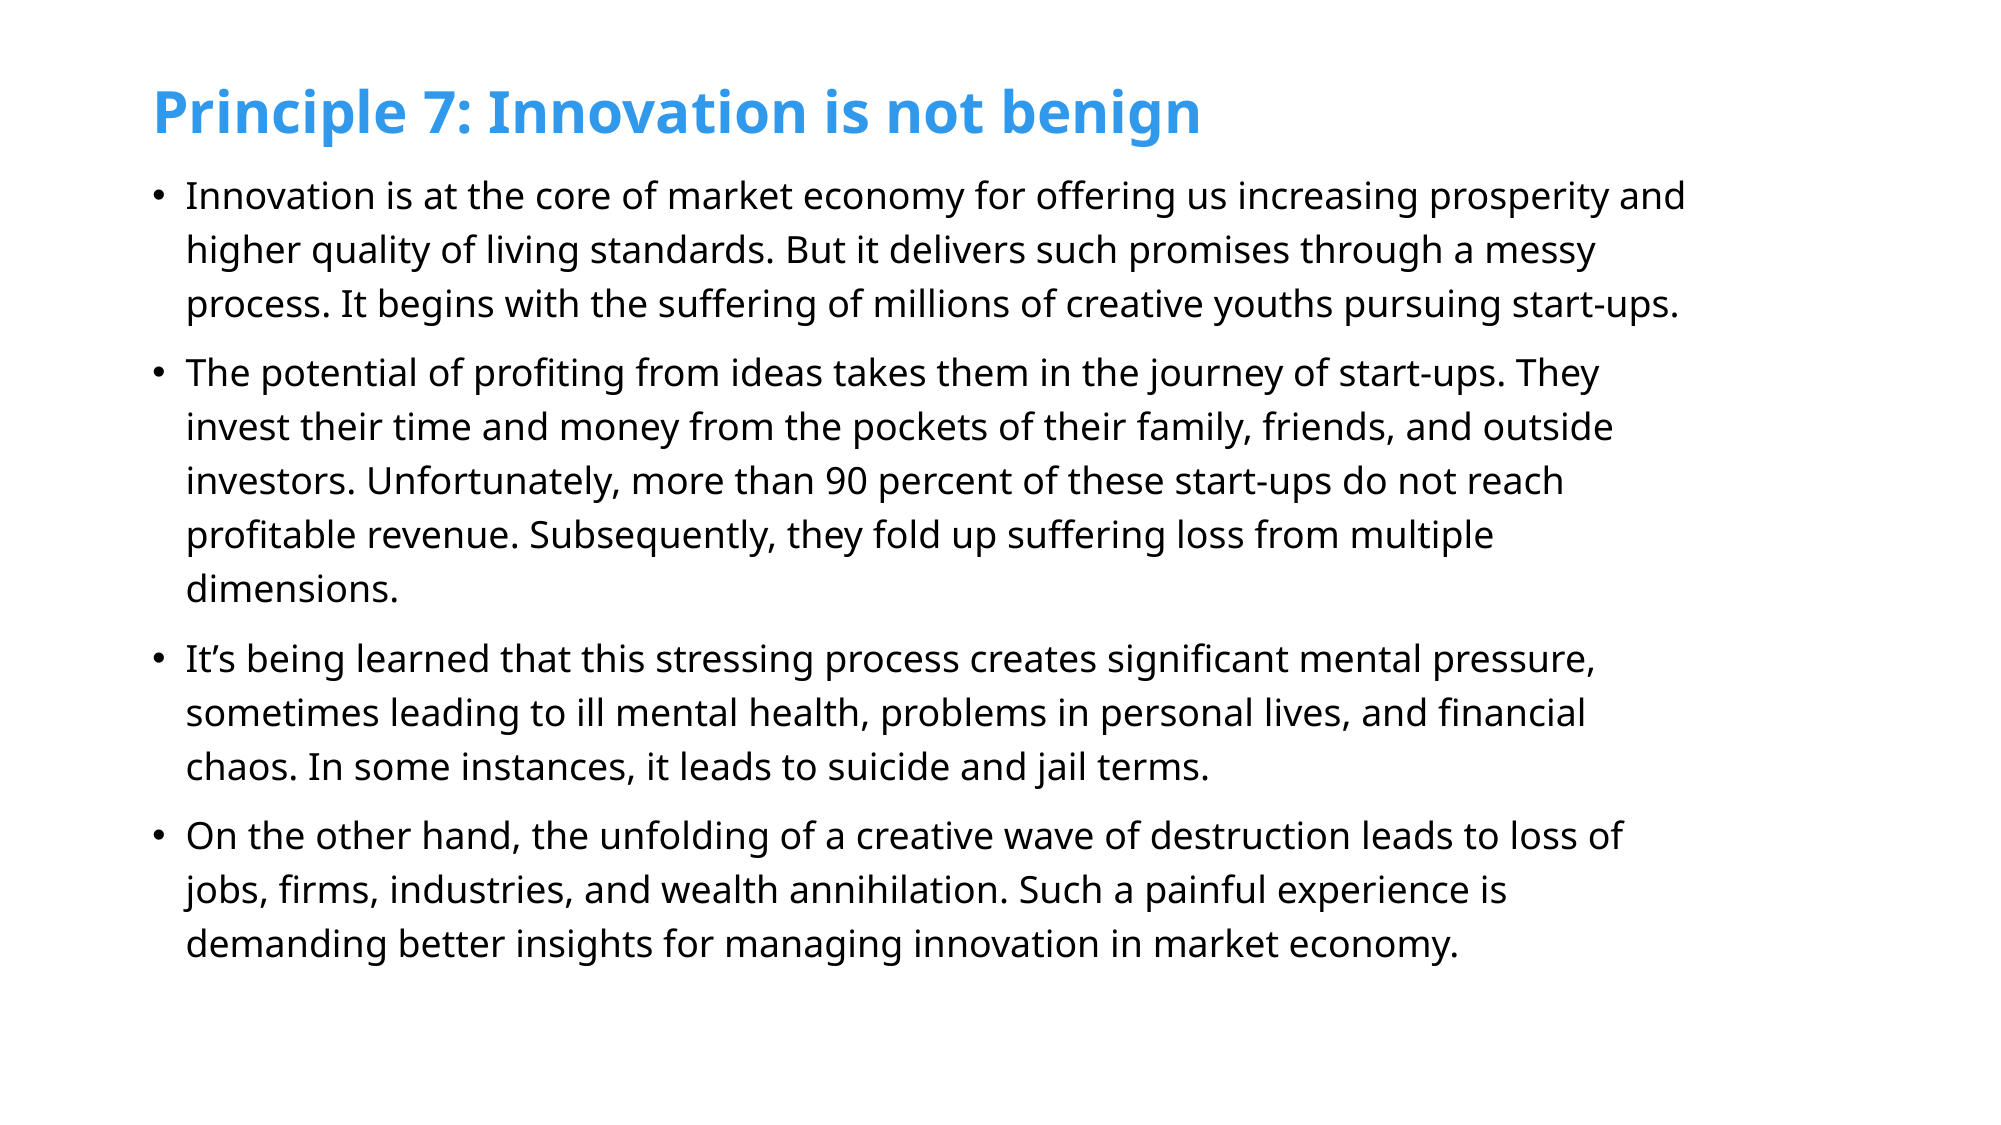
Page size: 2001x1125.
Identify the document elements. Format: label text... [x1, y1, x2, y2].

title Principle 7: Innovation is not benign [137, 59, 1863, 170]
list Innovation is at the core of market economy for offering us increasing prosperity and higher quality of living standards. But it delivers such promises through a messy process. It begins with the suffering of millions of creative youths pursuing start-ups. The potential of profiting from ideas takes them in the journey of start-ups. They invest their time and money from the pockets of their family, friends, and outside investors. Unfortunately, more than 90 percent of these start-ups do not reach profitable revenue. Subsequently, they fold up suffering loss from multiple dimensions. It’s being learned that this stressing process creates significant mental pressure, sometimes leading to ill mental health, problems in personal lives, and financial chaos. In some instances, it leads to suicide and jail terms. On the other hand, the unfolding of a creative wave of destruction leads to loss of jobs, firms, industries, and wealth annihilation. Such a painful experience is demanding better insights for managing innovation in market economy. [137, 155, 1718, 979]
